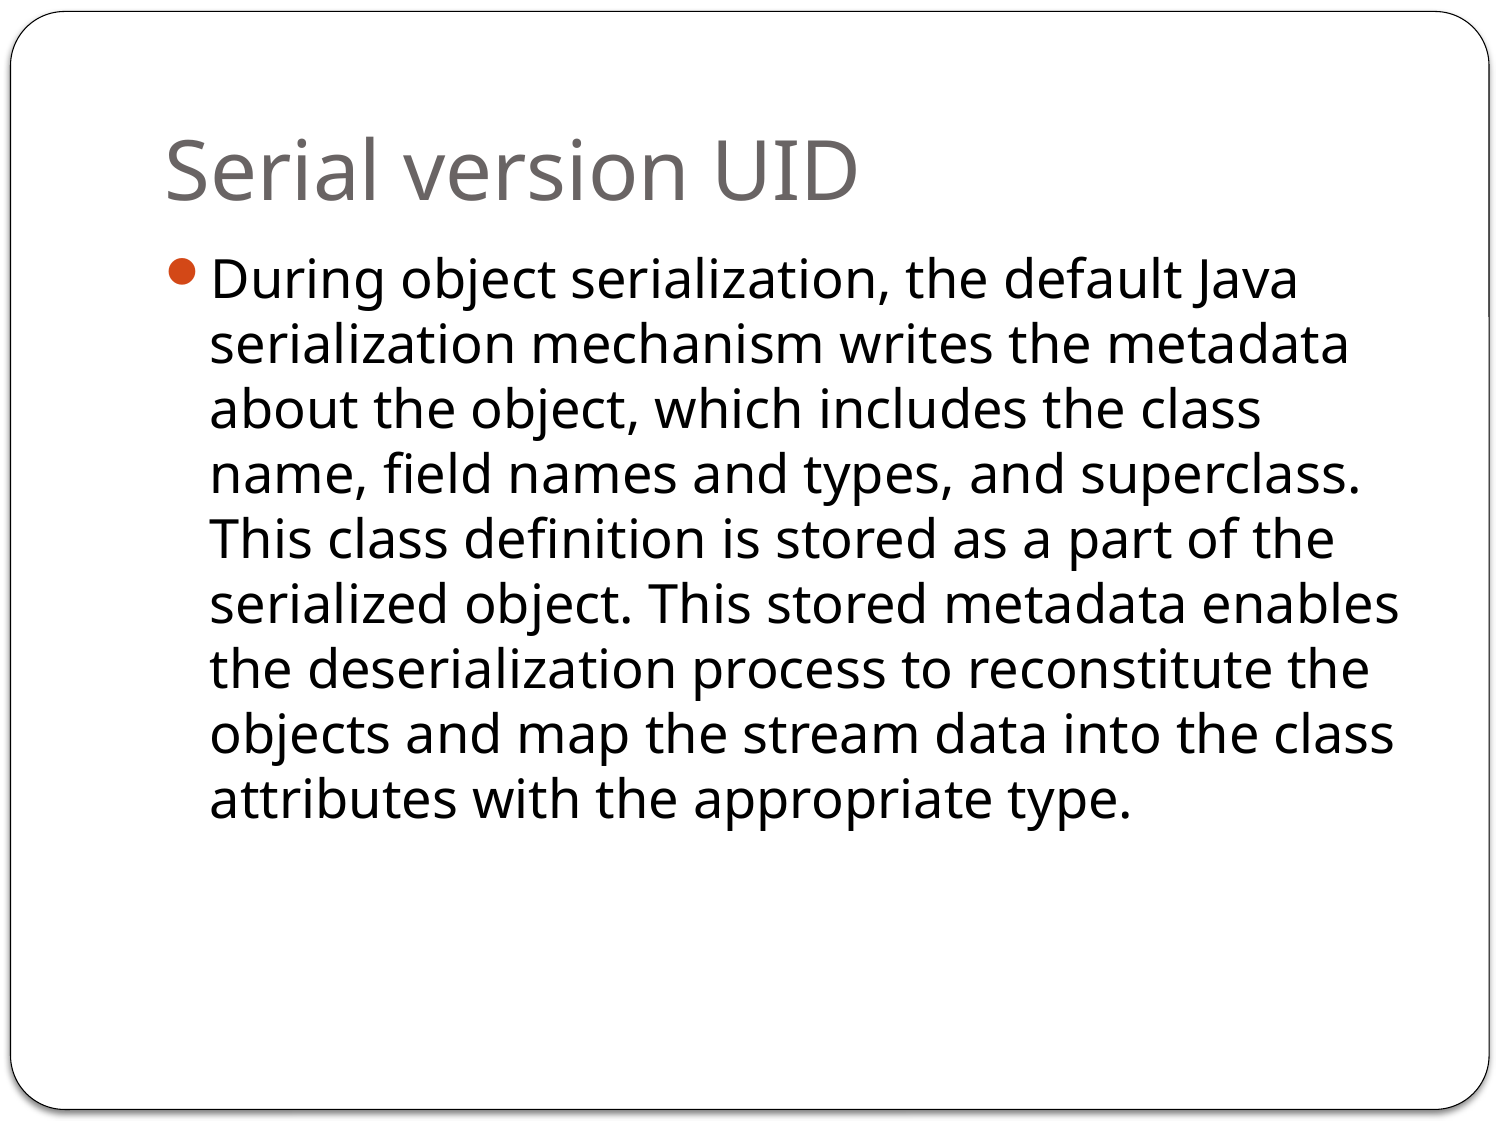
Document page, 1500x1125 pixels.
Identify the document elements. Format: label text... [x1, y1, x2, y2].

title Serial version UID [150, 45, 1425, 233]
list During object serialization, the default Java serialization mechanism writes the metadata about the object, which includes the class name, field names and types, and superclass. This class definition is stored as a part of the serialized object. This stored metadata enables the deserialization process to reconstitute the objects and map the stream data into the class attributes with the appropriate type. [150, 237, 1425, 988]
